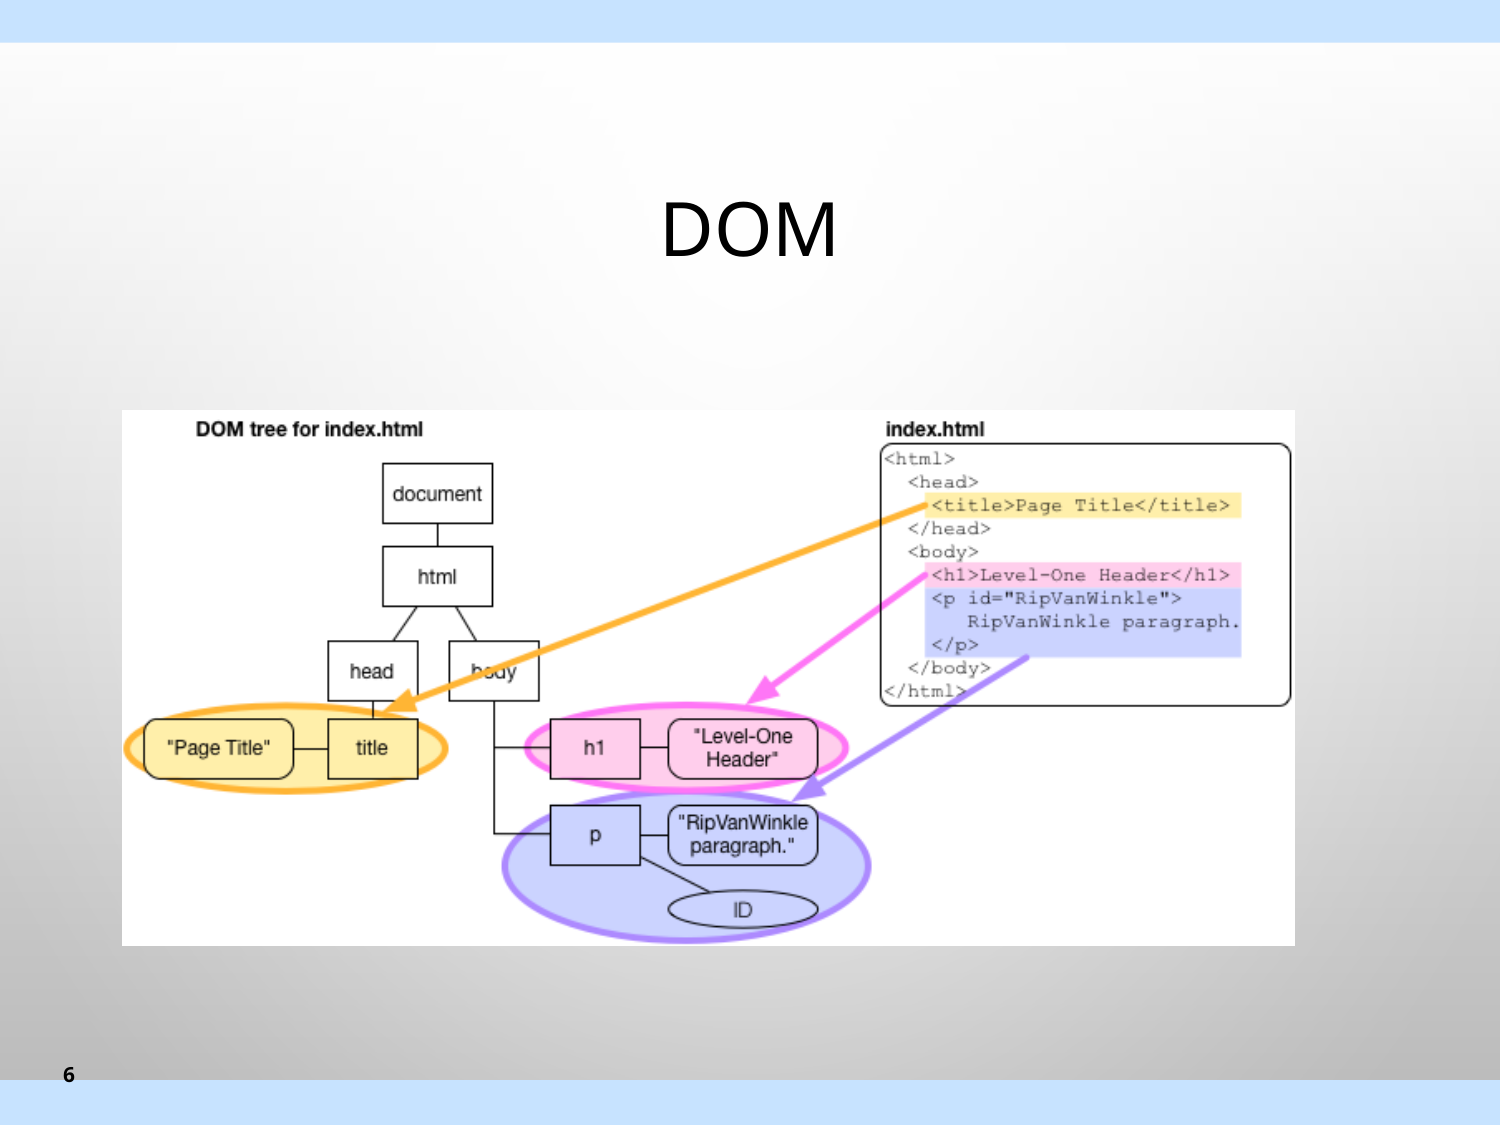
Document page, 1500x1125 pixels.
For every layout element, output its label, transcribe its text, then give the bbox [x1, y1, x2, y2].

slide_number 6 [0, 1032, 90, 1119]
picture [0, 43, 1500, 1080]
title DOM [112, 101, 1388, 364]
